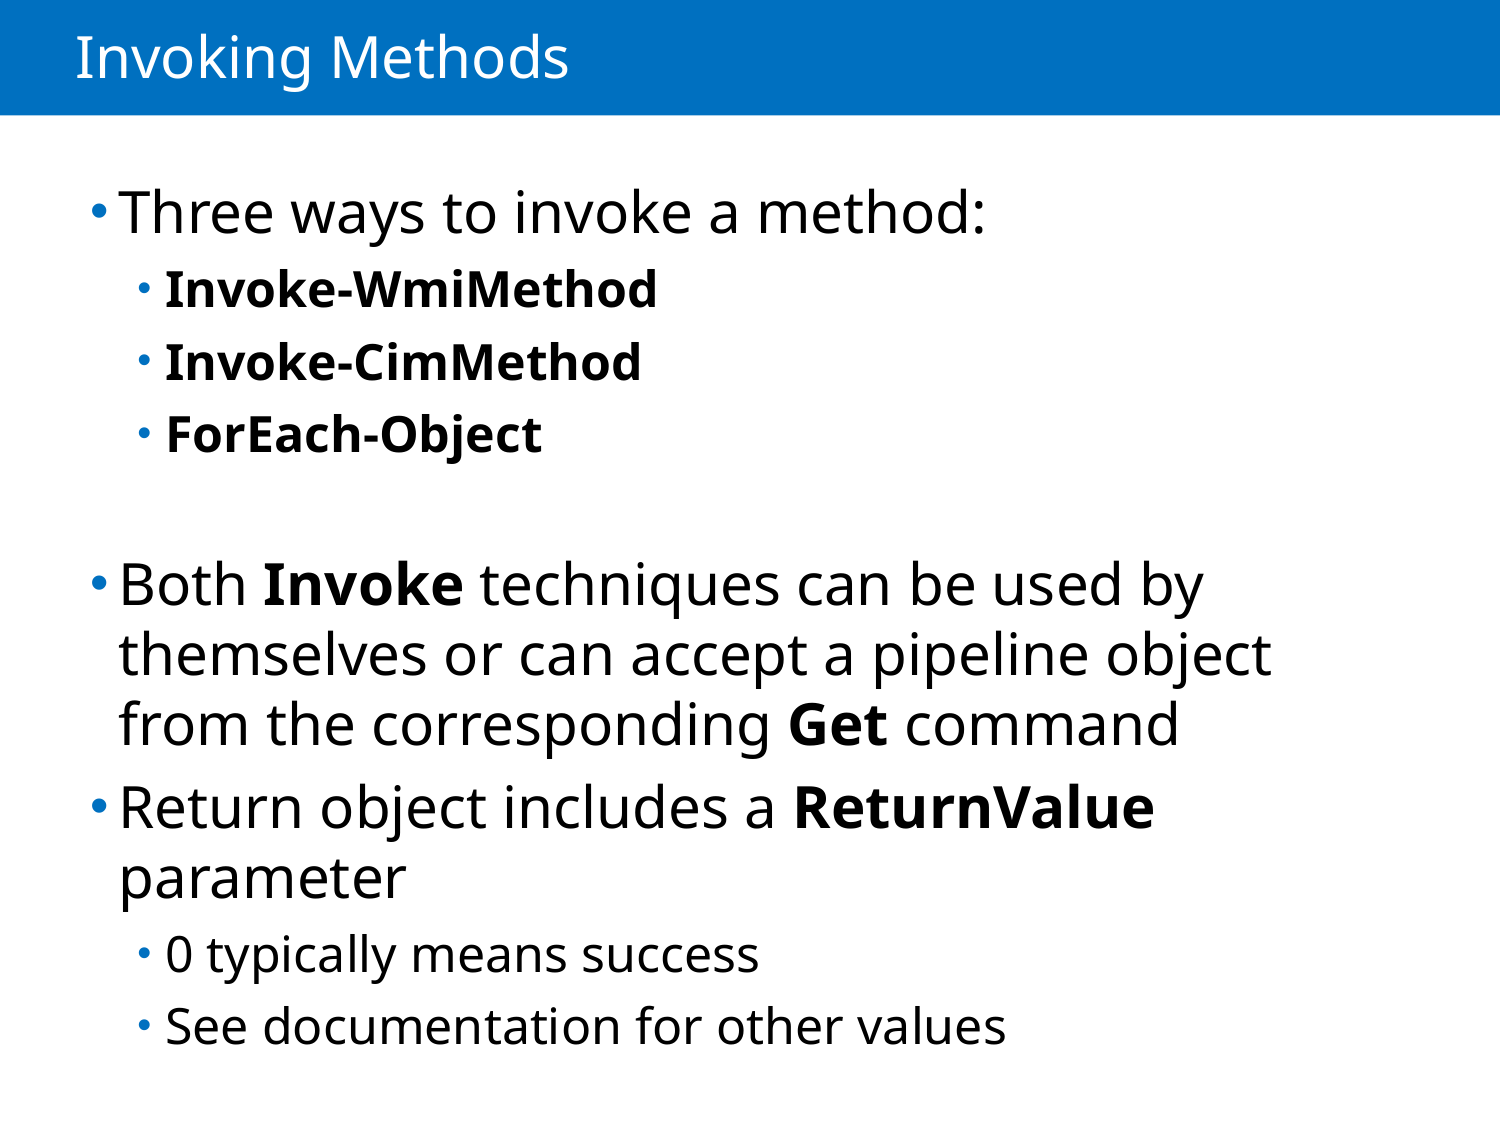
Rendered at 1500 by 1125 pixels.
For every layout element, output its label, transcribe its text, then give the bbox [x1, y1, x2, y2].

text_box Three ways to invoke a method: Invoke-WmiMethod Invoke-CimMethod ForEach-Object Both Invoke techniques can be used by themselves or can accept a pipeline object from the corresponding Get command Return object includes a ReturnValue parameter 0 typically means success See documentation for other values [75, 167, 1408, 1012]
title Invoking Methods [75, 0, 1351, 122]
